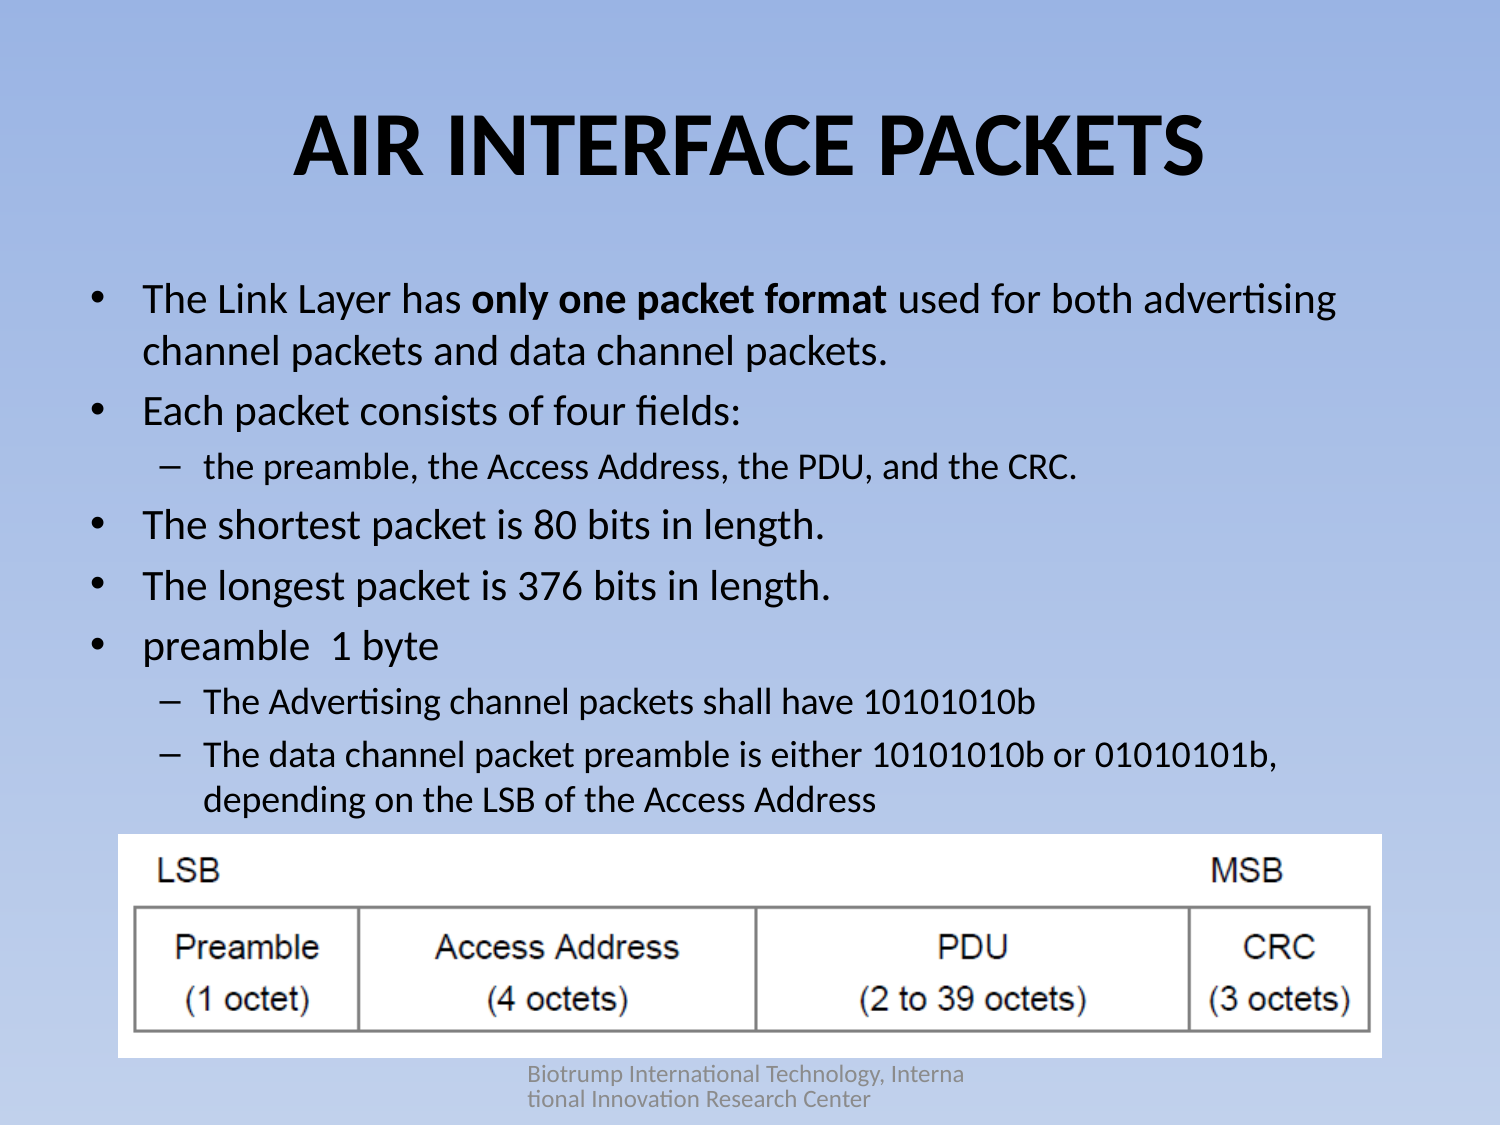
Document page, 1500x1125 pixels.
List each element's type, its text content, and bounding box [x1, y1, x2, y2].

footer Biotrump International Technology, International Innovation Research Center [512, 1067, 988, 1103]
picture [118, 833, 1382, 1058]
title AIR INTERFACE PACKETS [75, 45, 1425, 233]
list The Link Layer has only one packet format used for both advertising channel packets and data channel packets. Each packet consists of four fields: the preamble, the Access Address, the PDU, and the CRC. The shortest packet is 80 bits in length. The longest packet is 376 bits in length. preamble 1 byte The Advertising channel packets shall have 10101010b The data channel packet preamble is either 10101010b or 01010101b, depending on the LSB of the Access Address [75, 262, 1425, 835]
